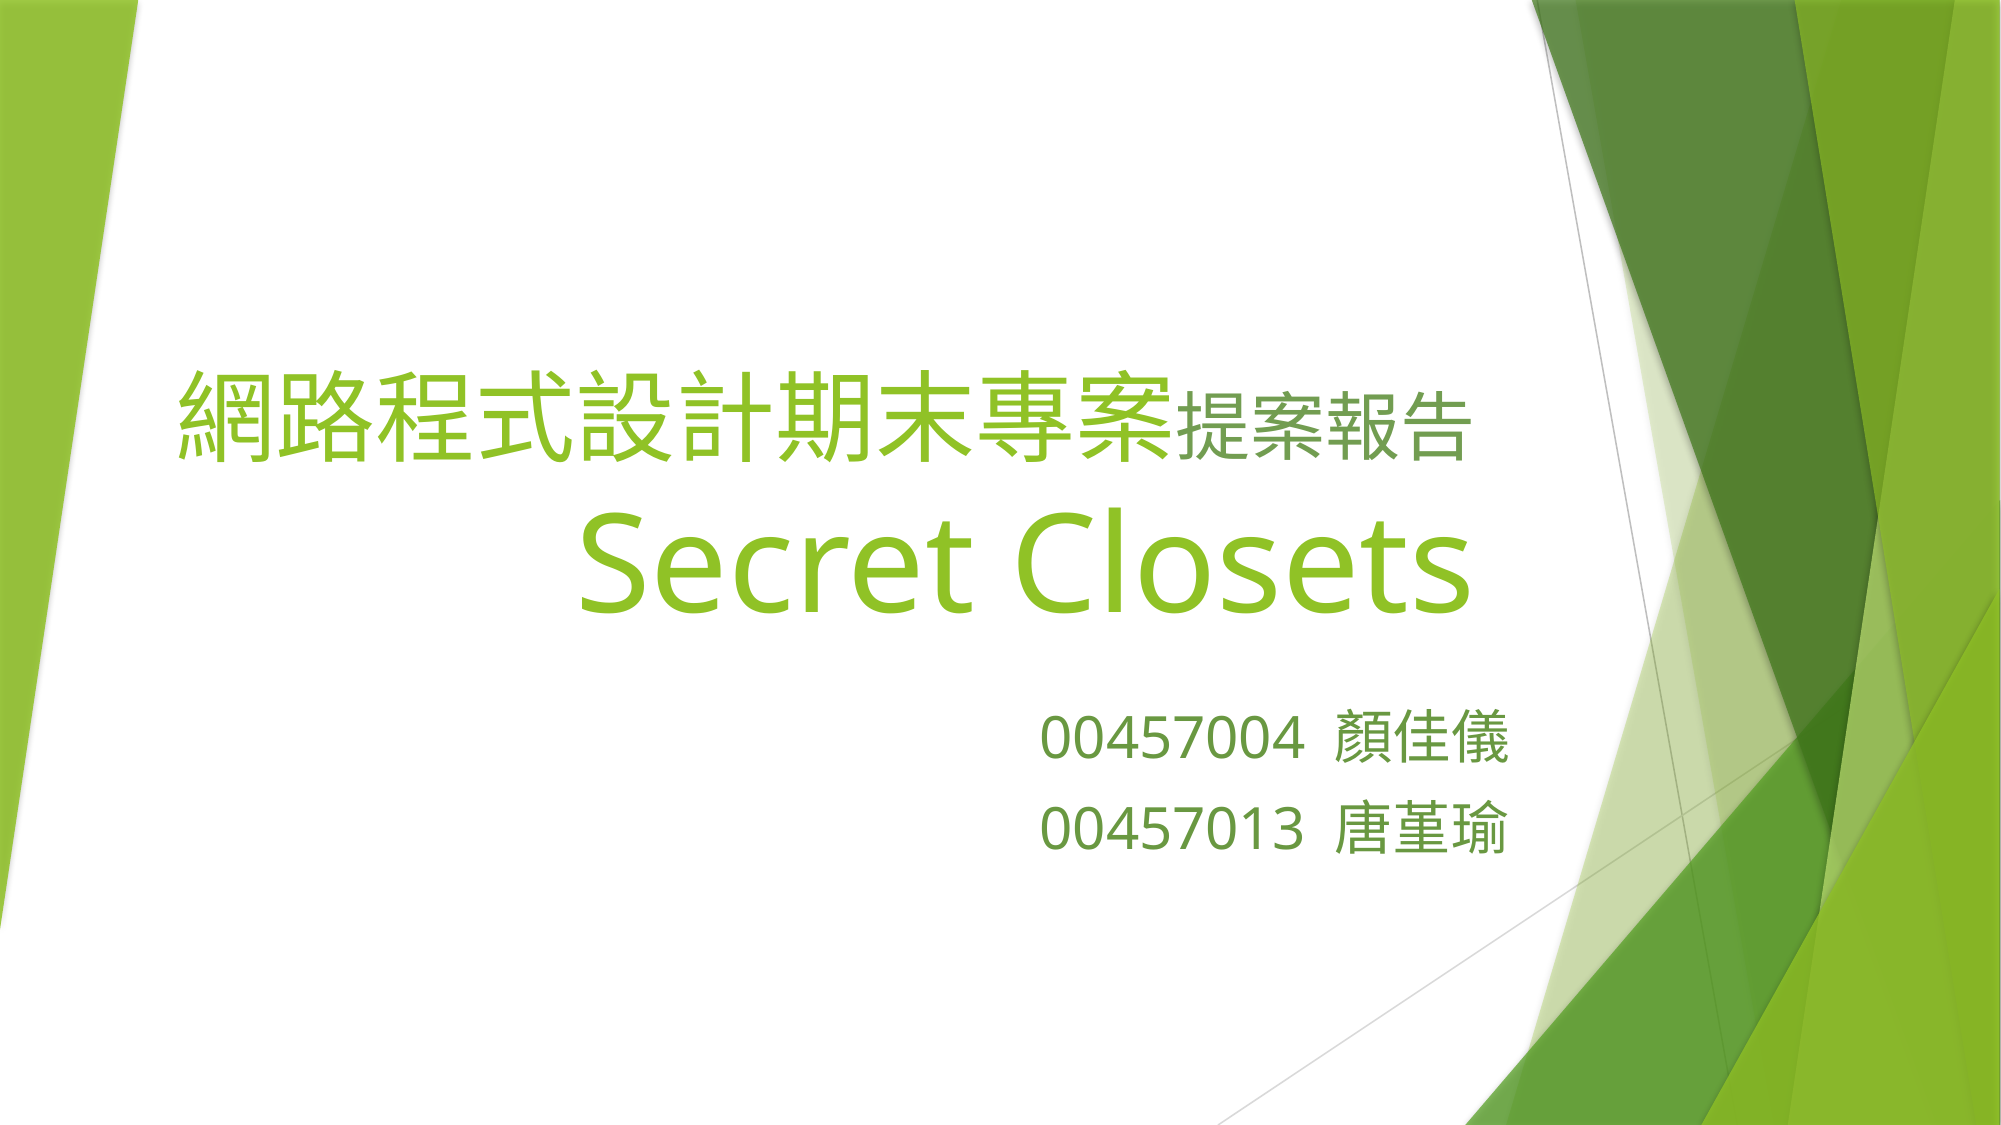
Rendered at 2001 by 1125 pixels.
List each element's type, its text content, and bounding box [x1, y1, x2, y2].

subtitle 00457004 顏佳儀 00457013 唐堇瑜 [250, 692, 1525, 873]
title 網路程式設計期末專案提案報告 Secret Closets [94, 377, 1491, 648]
